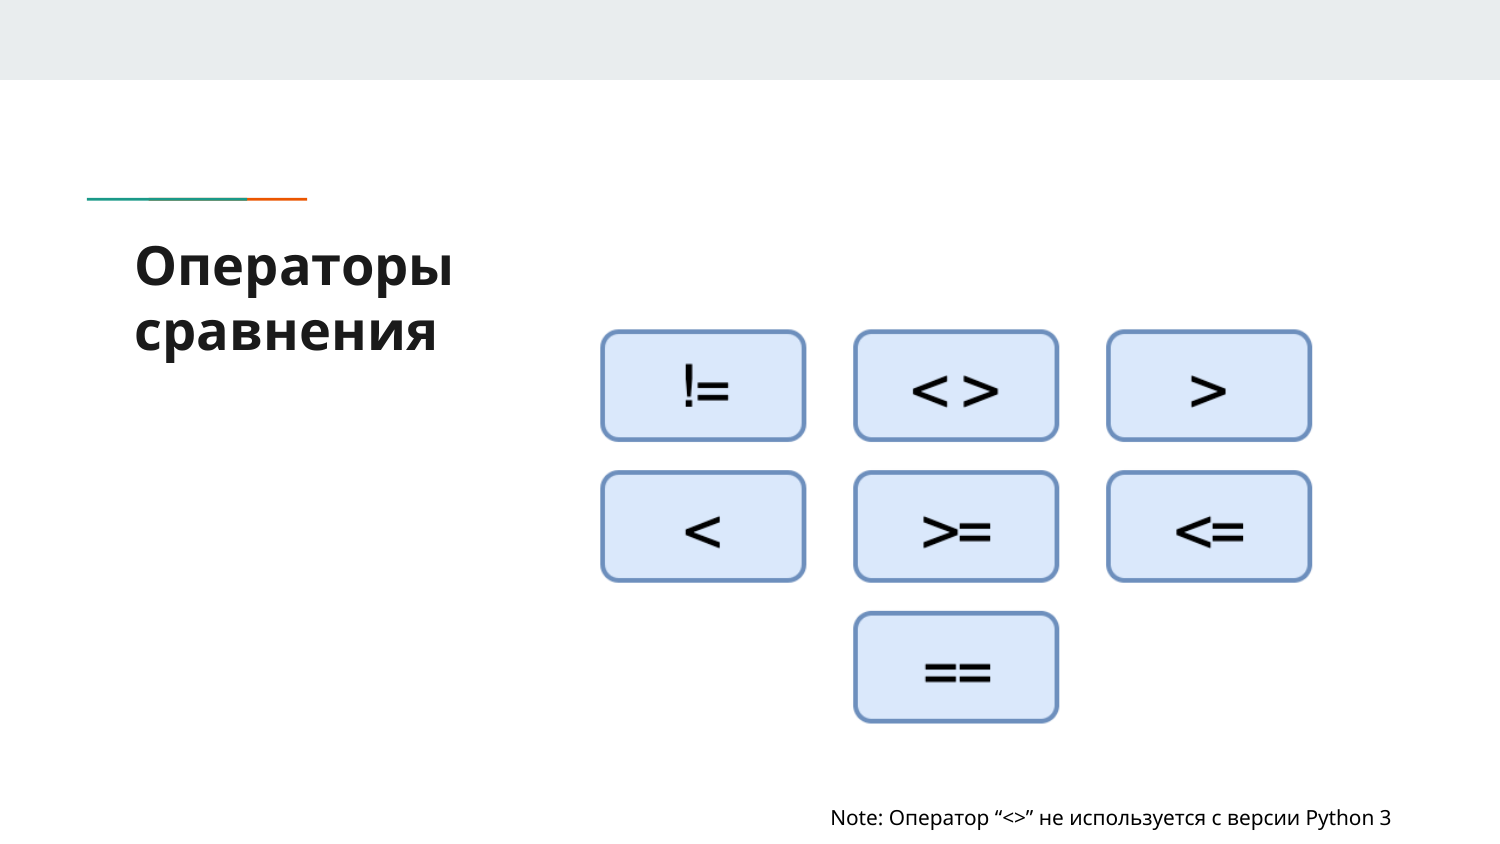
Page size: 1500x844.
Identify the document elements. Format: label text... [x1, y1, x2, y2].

title Операторы сравнения [119, 216, 750, 375]
text_box Note: Оператор “<>” не используется с версии Python 3 [815, 789, 1500, 844]
picture [590, 313, 1331, 733]
